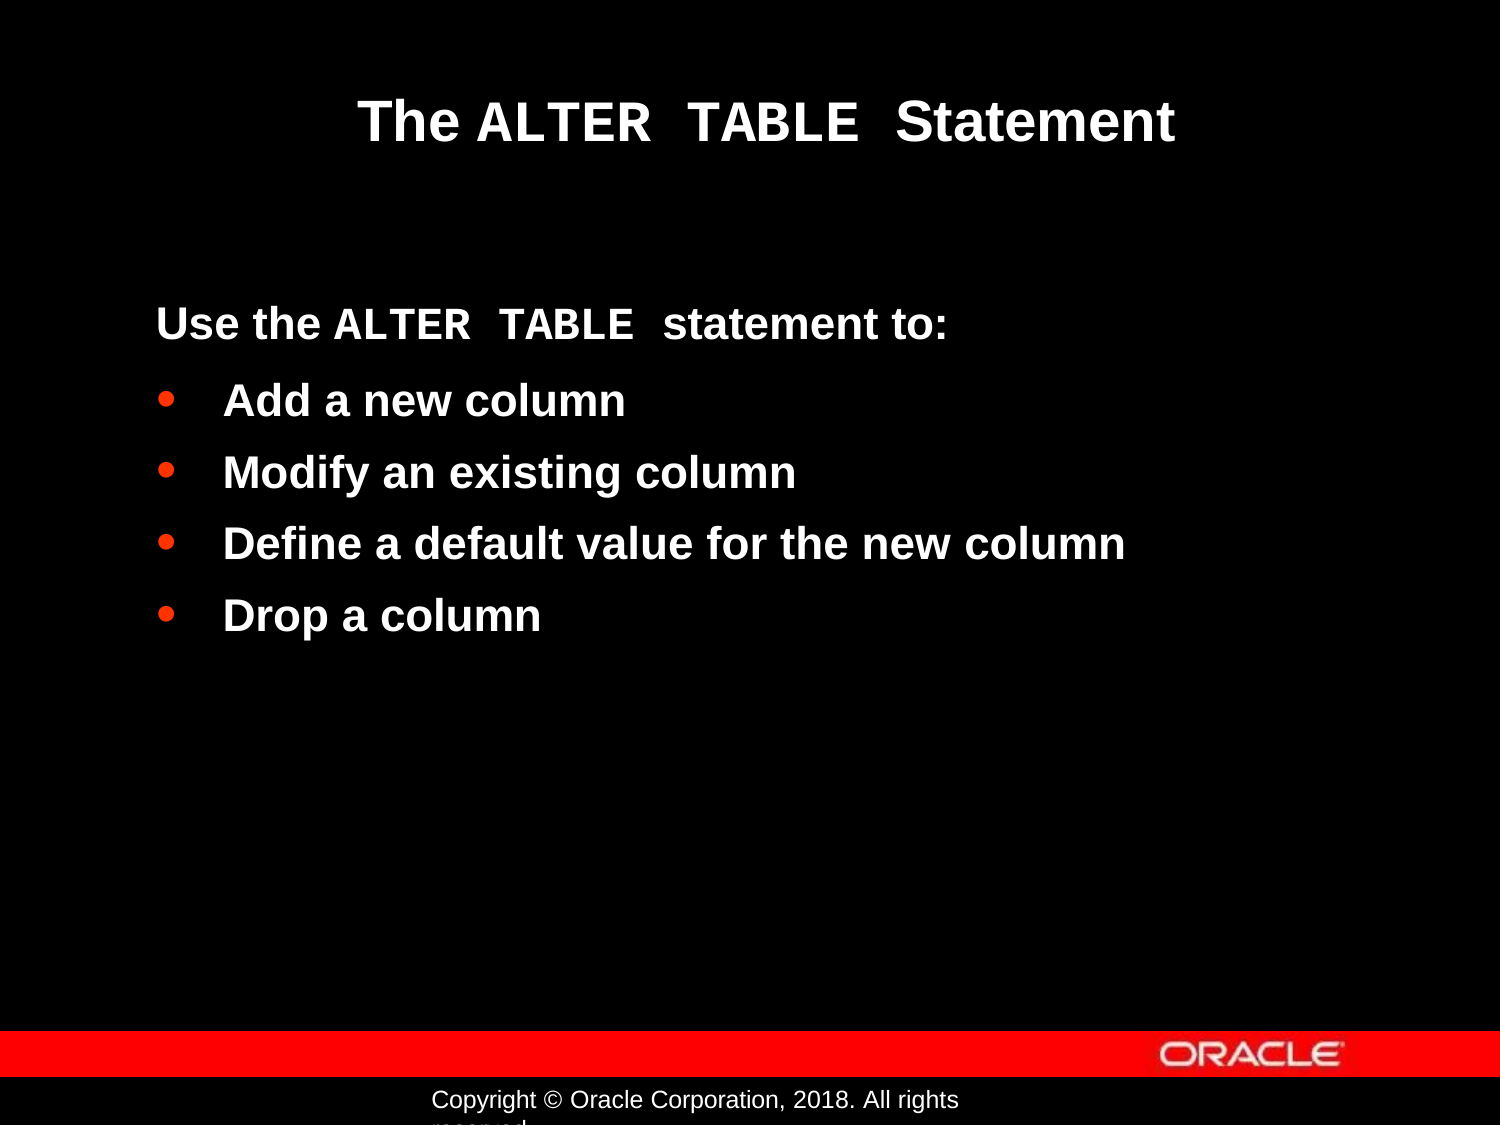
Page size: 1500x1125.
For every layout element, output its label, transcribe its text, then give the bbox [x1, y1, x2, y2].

footer Copyright © Oracle Corporation, 2018. All rights reserved. [429, 1085, 1067, 1125]
text_box Use the ALTER TABLE statement to: Add a new column Modify an existing column Define a default value for the new column Drop a column [153, 284, 1131, 641]
title The ALTER TABLE Statement [149, 39, 1341, 271]
picture [0, 1031, 1500, 1077]
